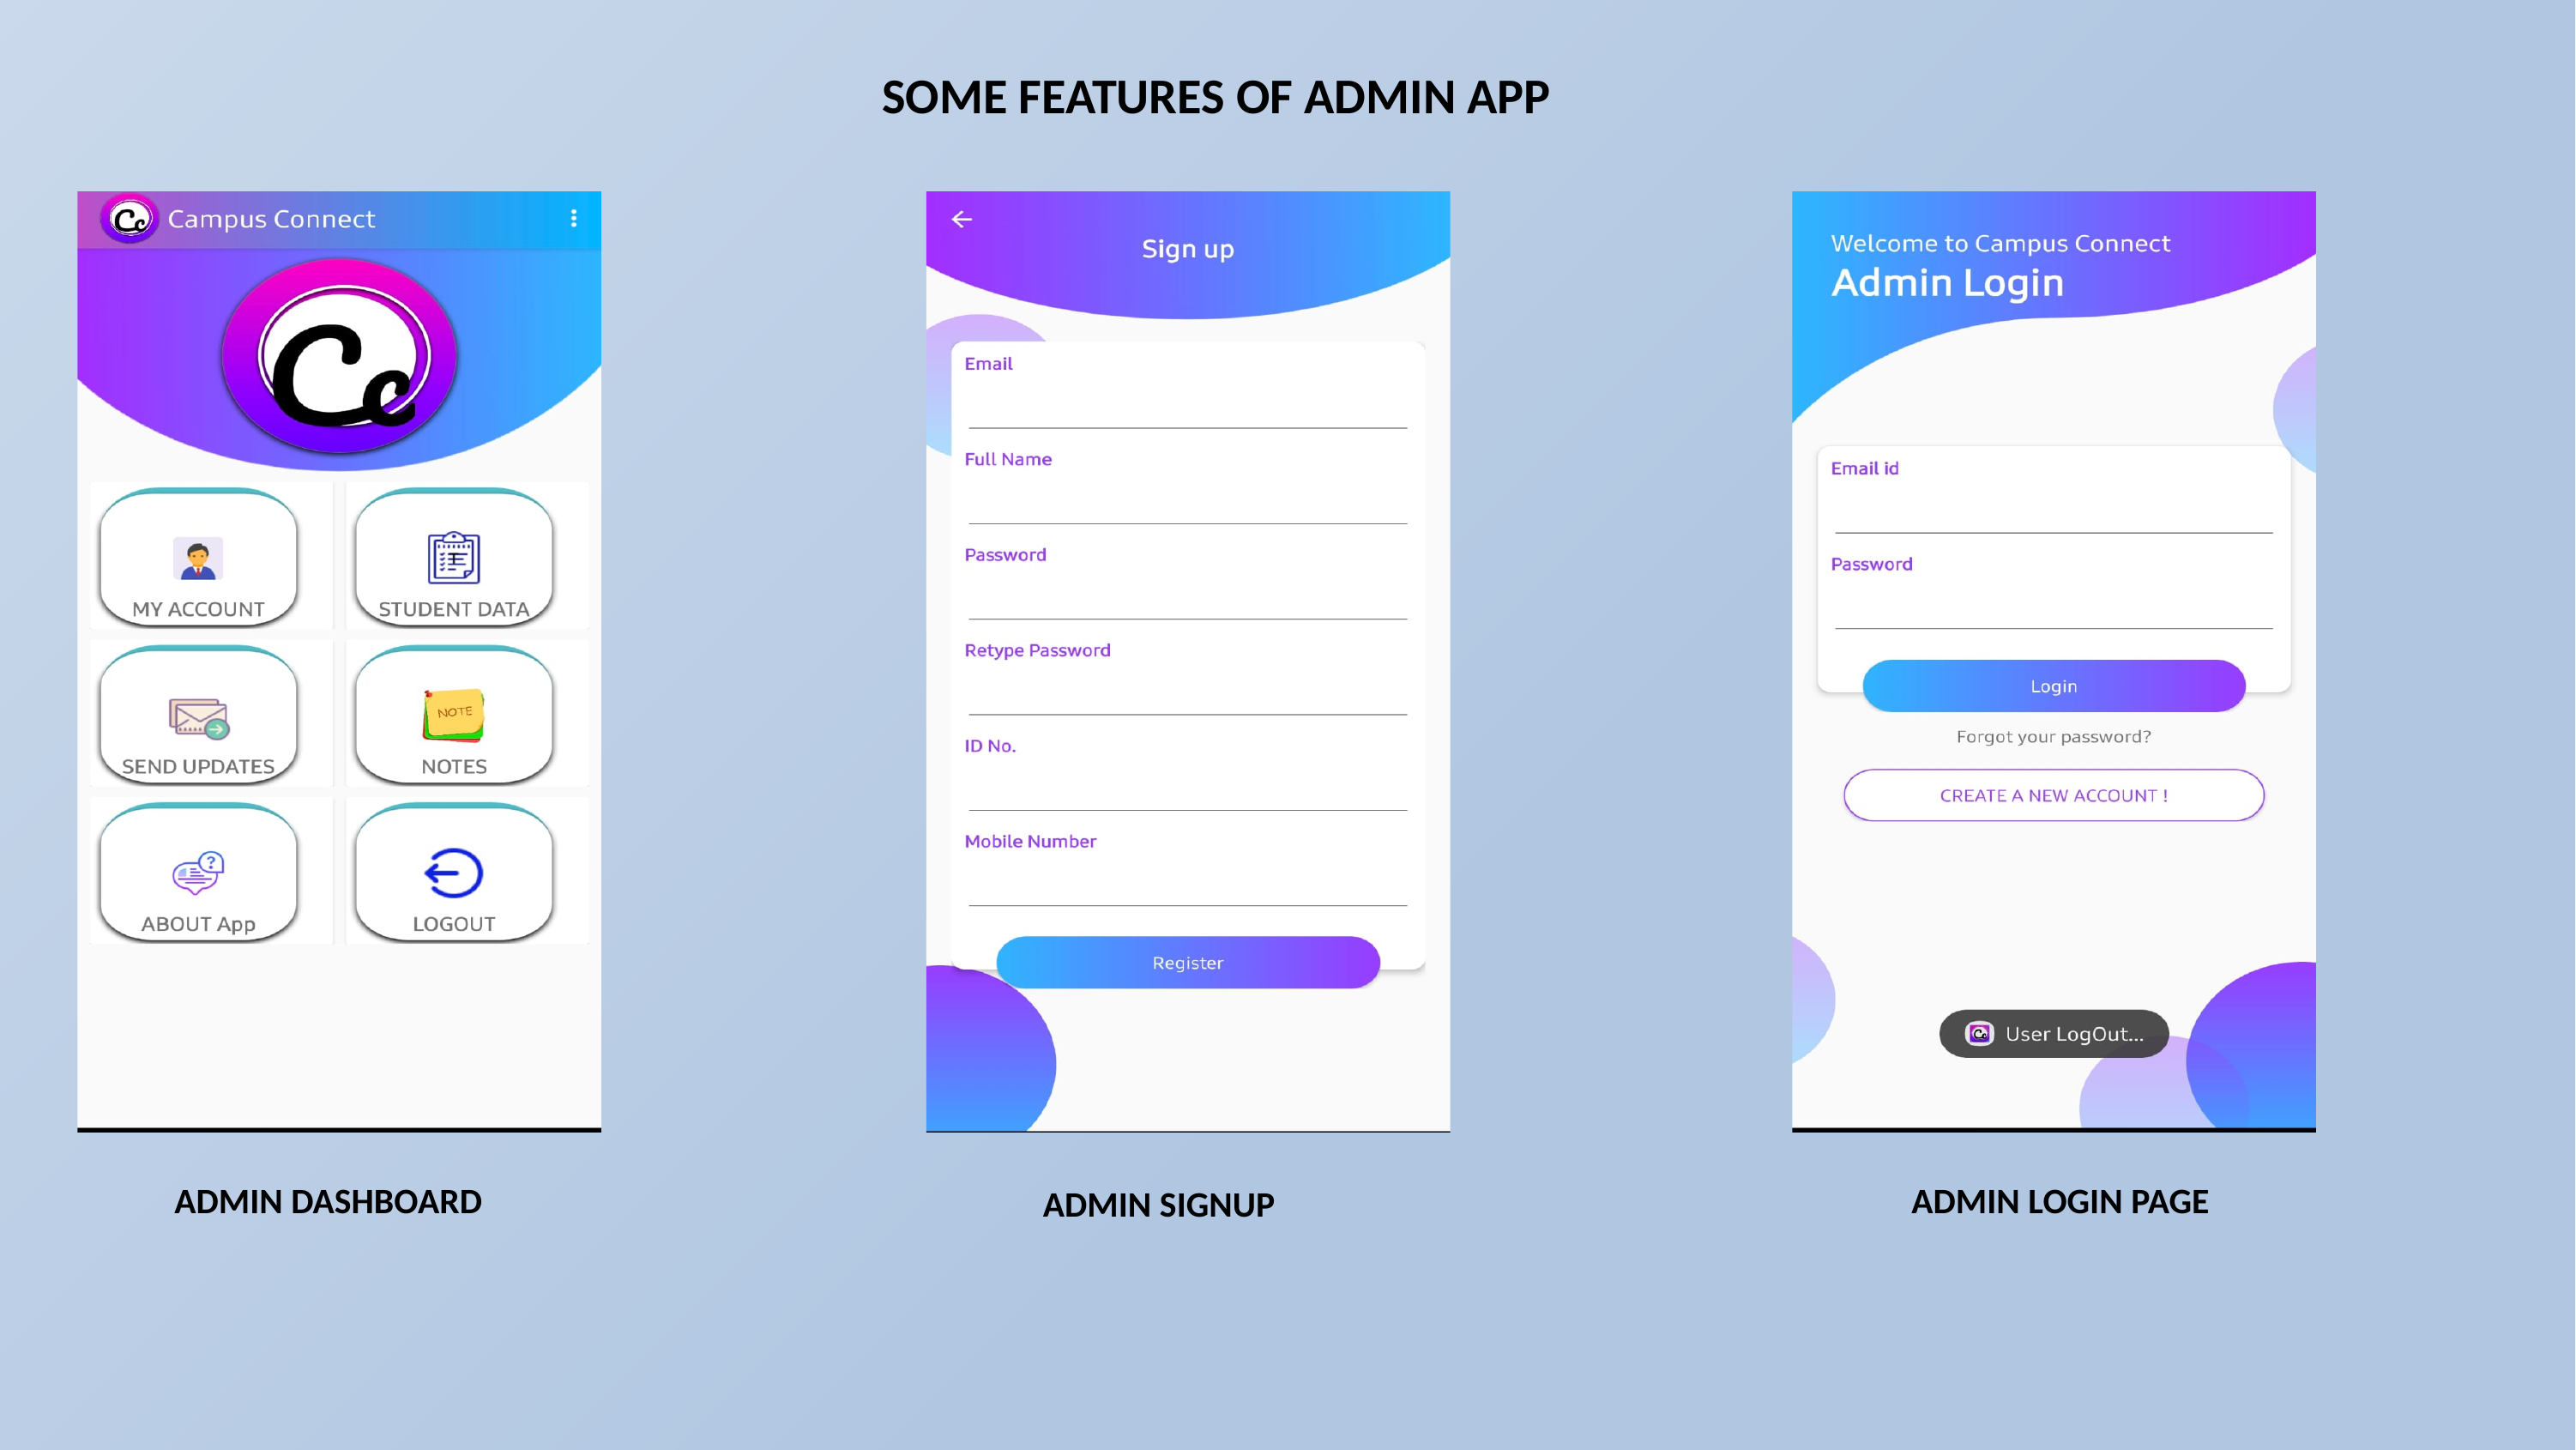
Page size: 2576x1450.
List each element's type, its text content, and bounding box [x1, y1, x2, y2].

text_box SOME FEATURES OF ADMIN APP [869, 57, 1566, 130]
picture [77, 191, 602, 1133]
text_box ADMIN LOGIN PAGE [1898, 1171, 2285, 1228]
text_box ADMIN DASHBOARD [161, 1171, 548, 1228]
picture [1791, 191, 2317, 1133]
text_box ADMIN SIGNUP [1030, 1175, 1513, 1231]
picture [570, 209, 576, 227]
picture [926, 191, 1451, 1133]
